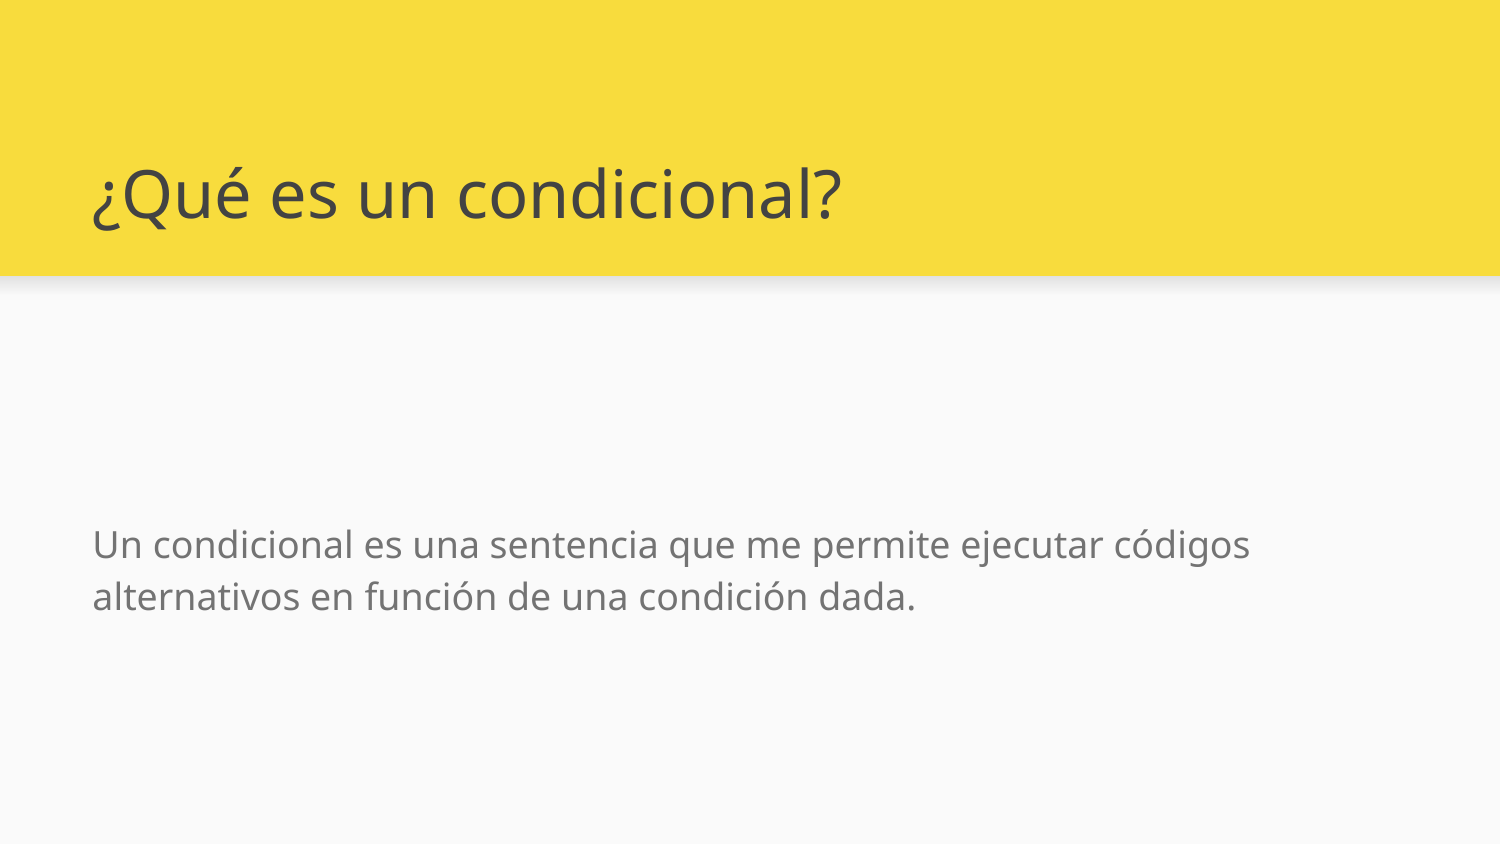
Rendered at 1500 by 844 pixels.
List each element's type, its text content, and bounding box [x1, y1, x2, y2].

title ¿Qué es un condicional? [77, 121, 1427, 248]
list Un condicional es una sentencia que me permite ejecutar códigos alternativos en función de una condición dada. [77, 499, 1427, 648]
